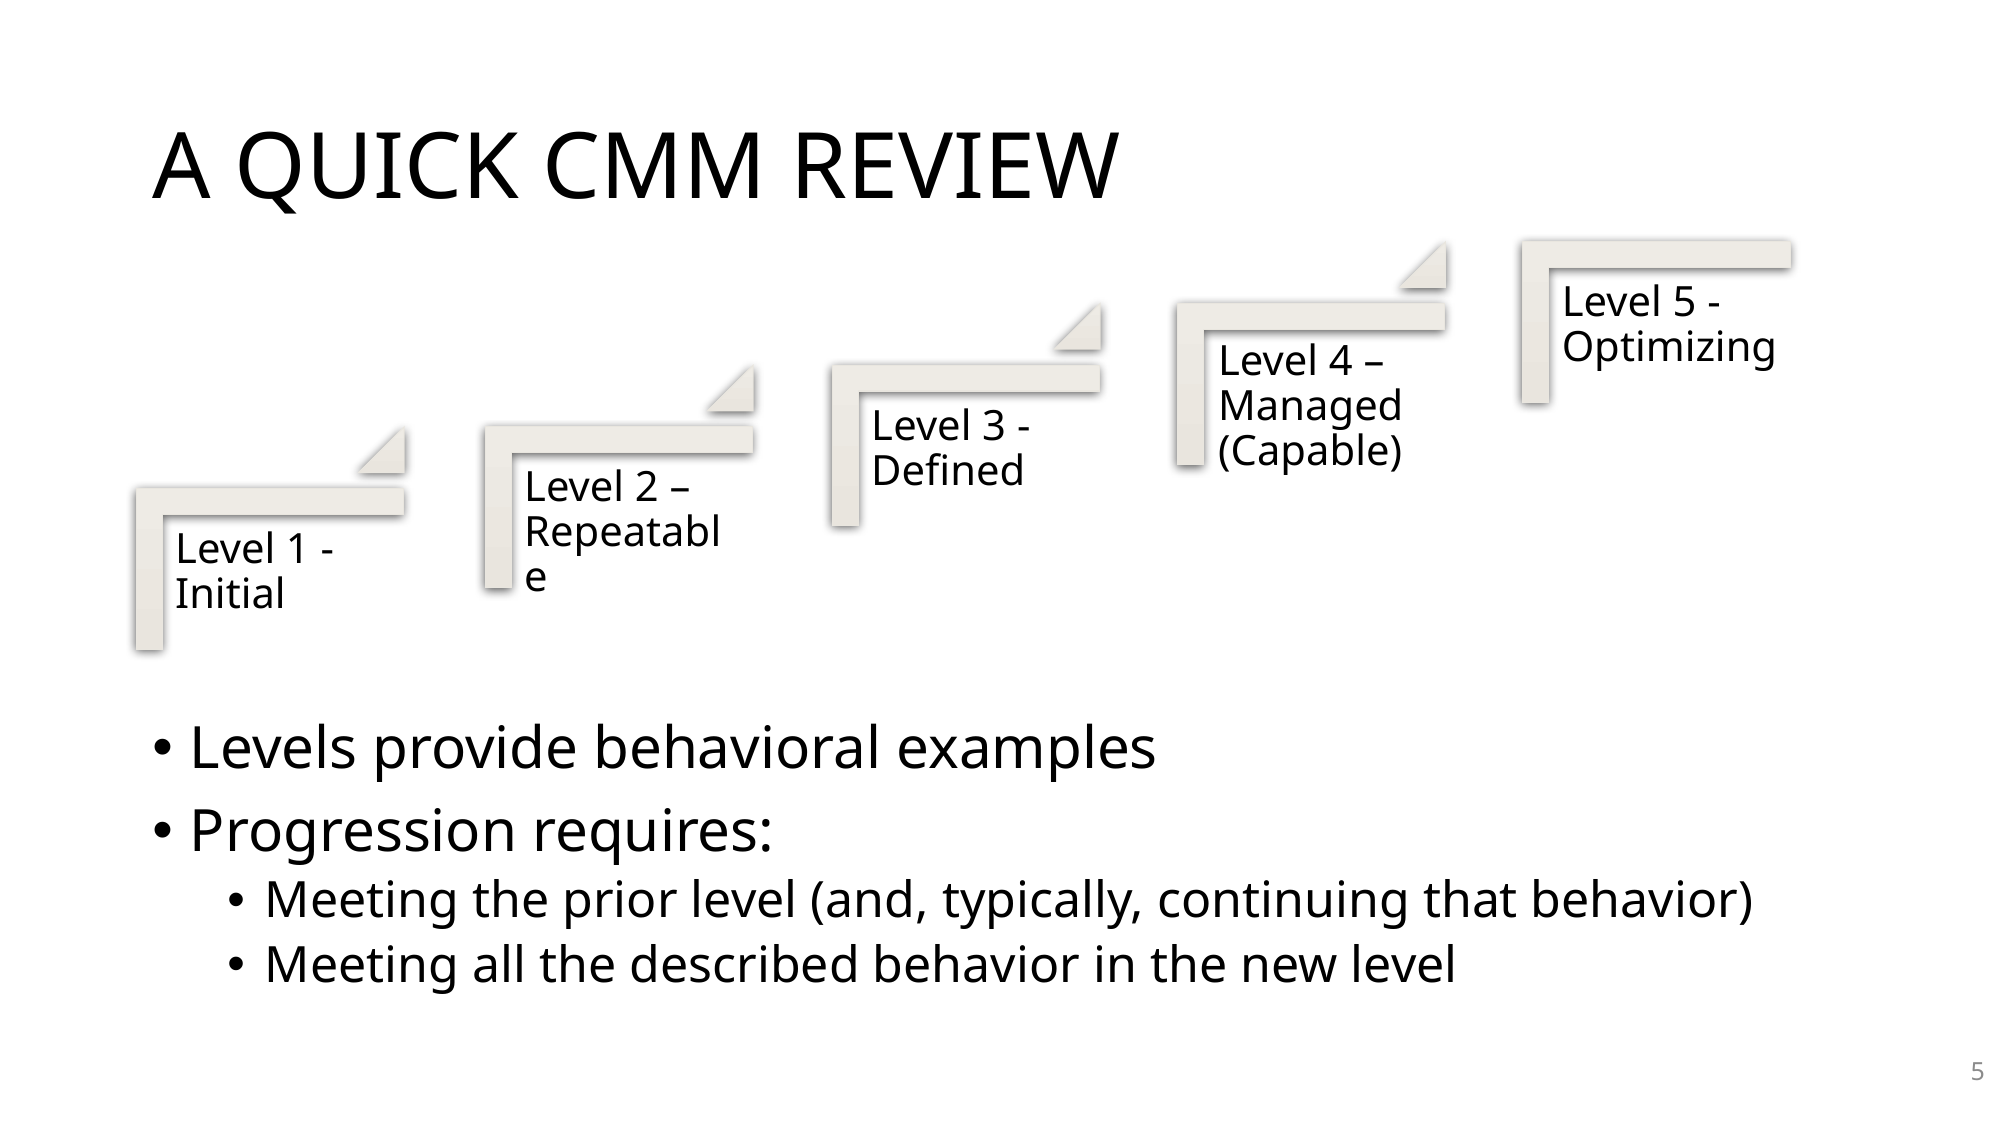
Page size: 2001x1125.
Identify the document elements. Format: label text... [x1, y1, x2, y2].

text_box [12, 195, 1988, 728]
text_box 5 [1549, 1042, 2000, 1103]
title A Quick CMM Review [137, 59, 1863, 195]
list Levels provide behavioral examples Progression requires: Meeting the prior level (and, typically, continuing that behavior) Meeting all the described behavior in the new level [137, 728, 1863, 1066]
